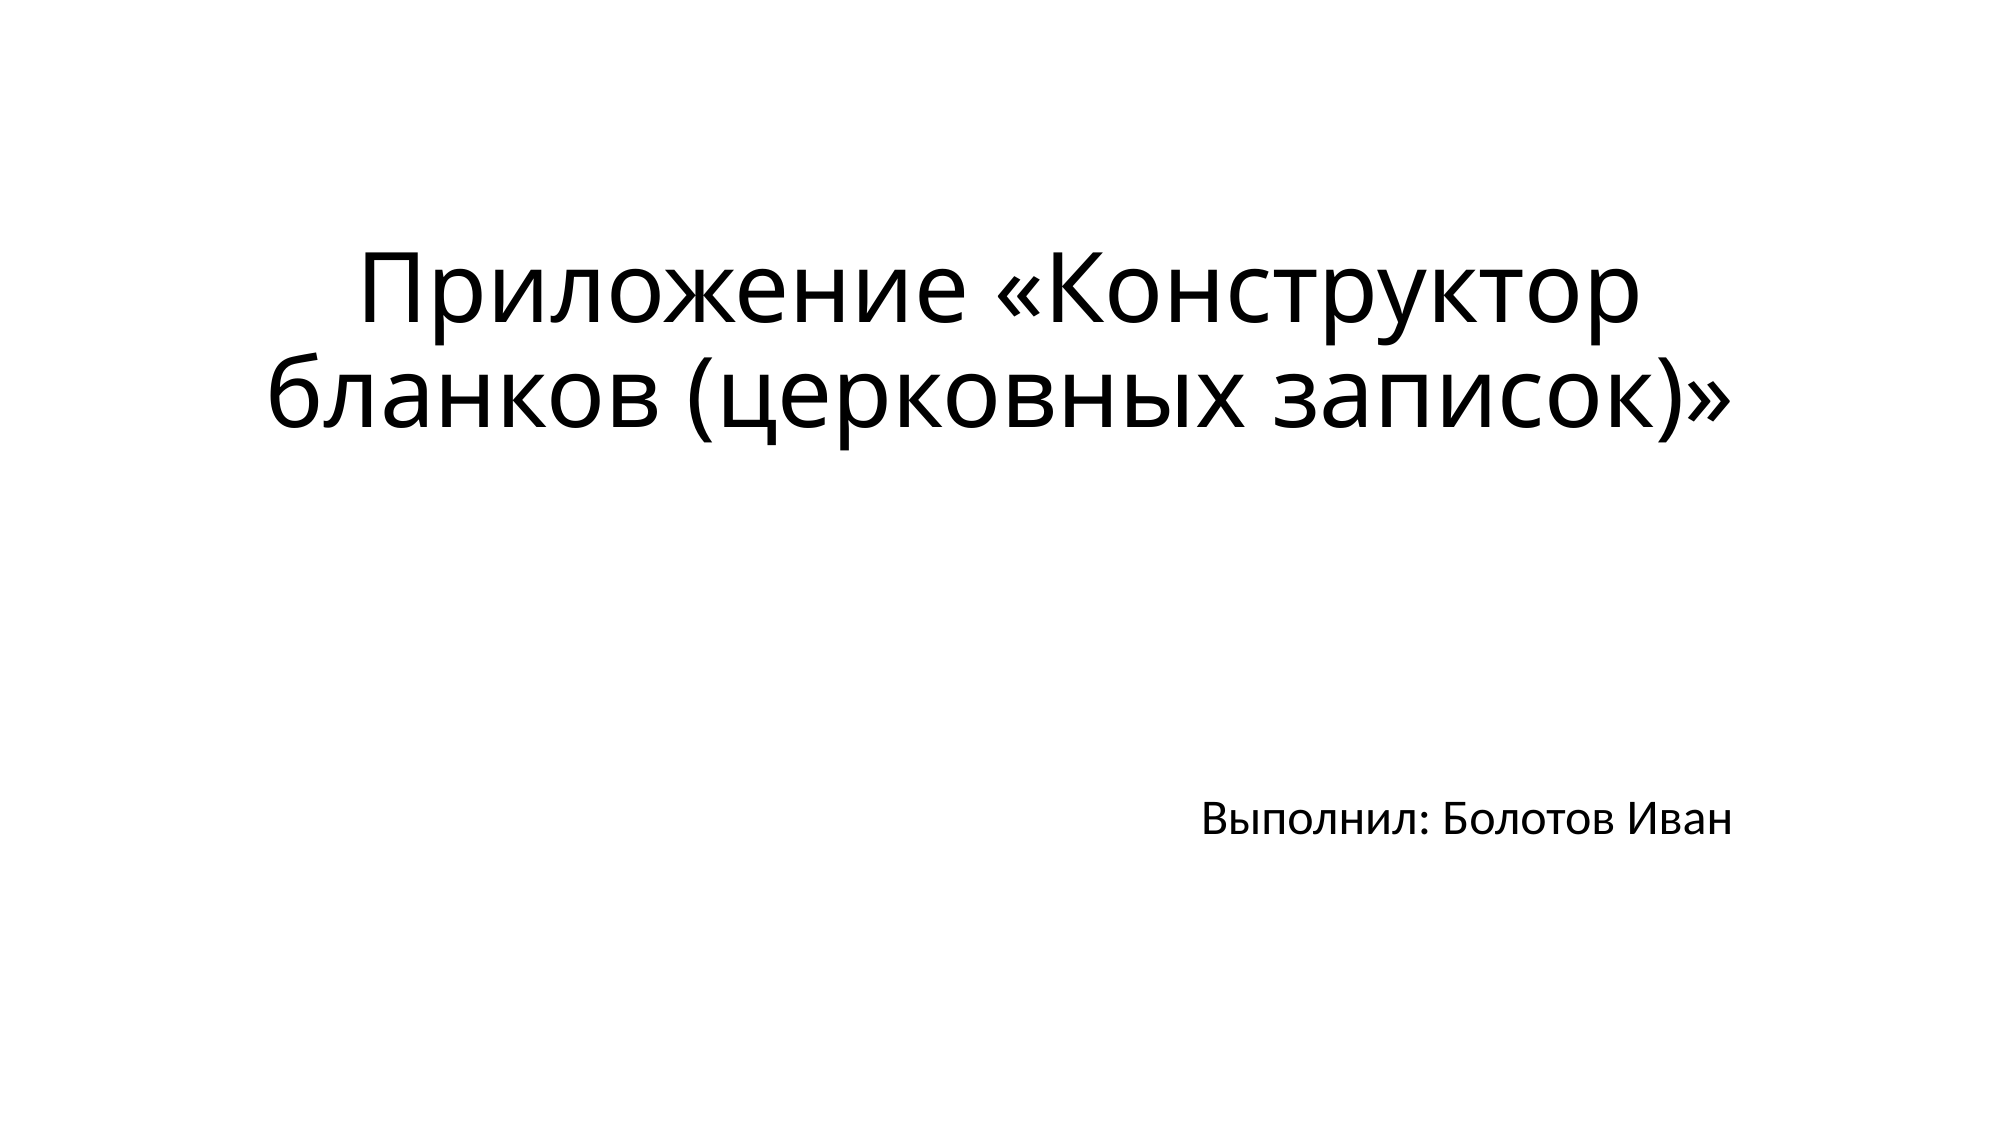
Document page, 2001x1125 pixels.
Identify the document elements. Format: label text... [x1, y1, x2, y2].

subtitle Выполнил: Болотов Иван [1184, 783, 1750, 863]
title Приложение «Конструктор бланков (церковных записок)» [249, 162, 1750, 457]
